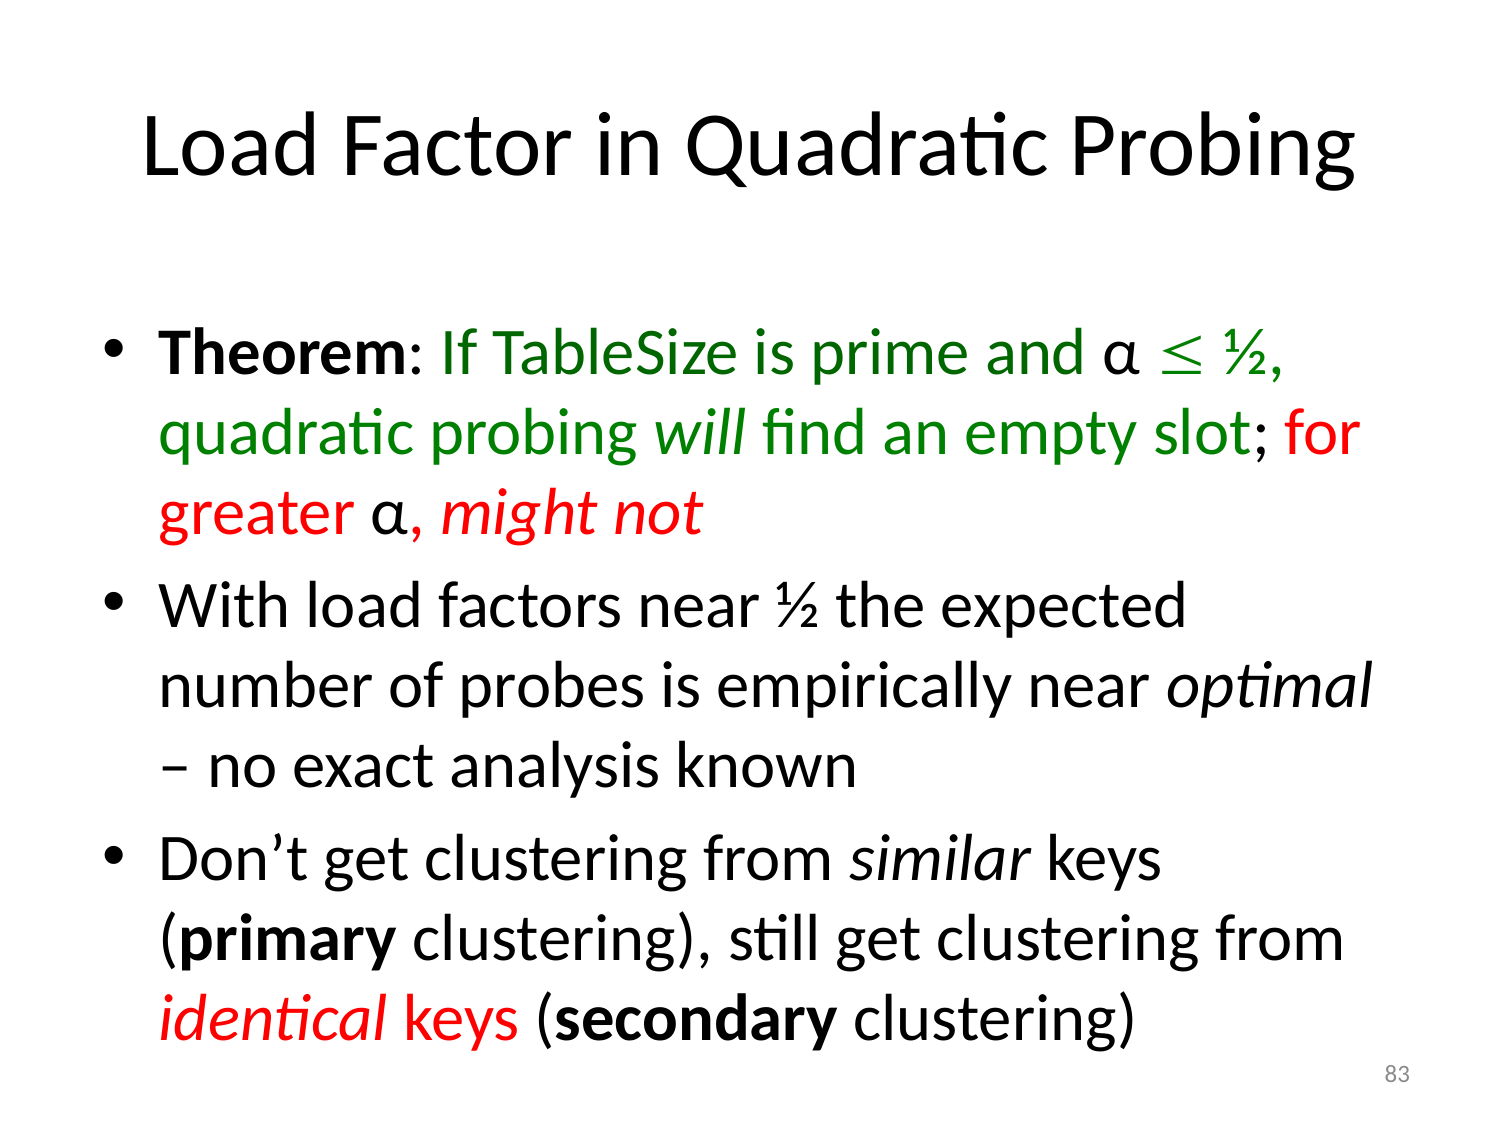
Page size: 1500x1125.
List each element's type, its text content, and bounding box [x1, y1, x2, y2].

title Load Factor in Quadratic Probing [75, 45, 1425, 233]
list Theorem: If TableSize is prime and α  ½, quadratic probing will find an empty slot; for greater α, might not With load factors near ½ the expected number of probes is empirically near optimal – no exact analysis known Don’t get clustering from similar keys (primary clustering), still get clustering from identical keys (secondary clustering) [87, 299, 1413, 1100]
slide_number 83 [1074, 1042, 1425, 1103]
